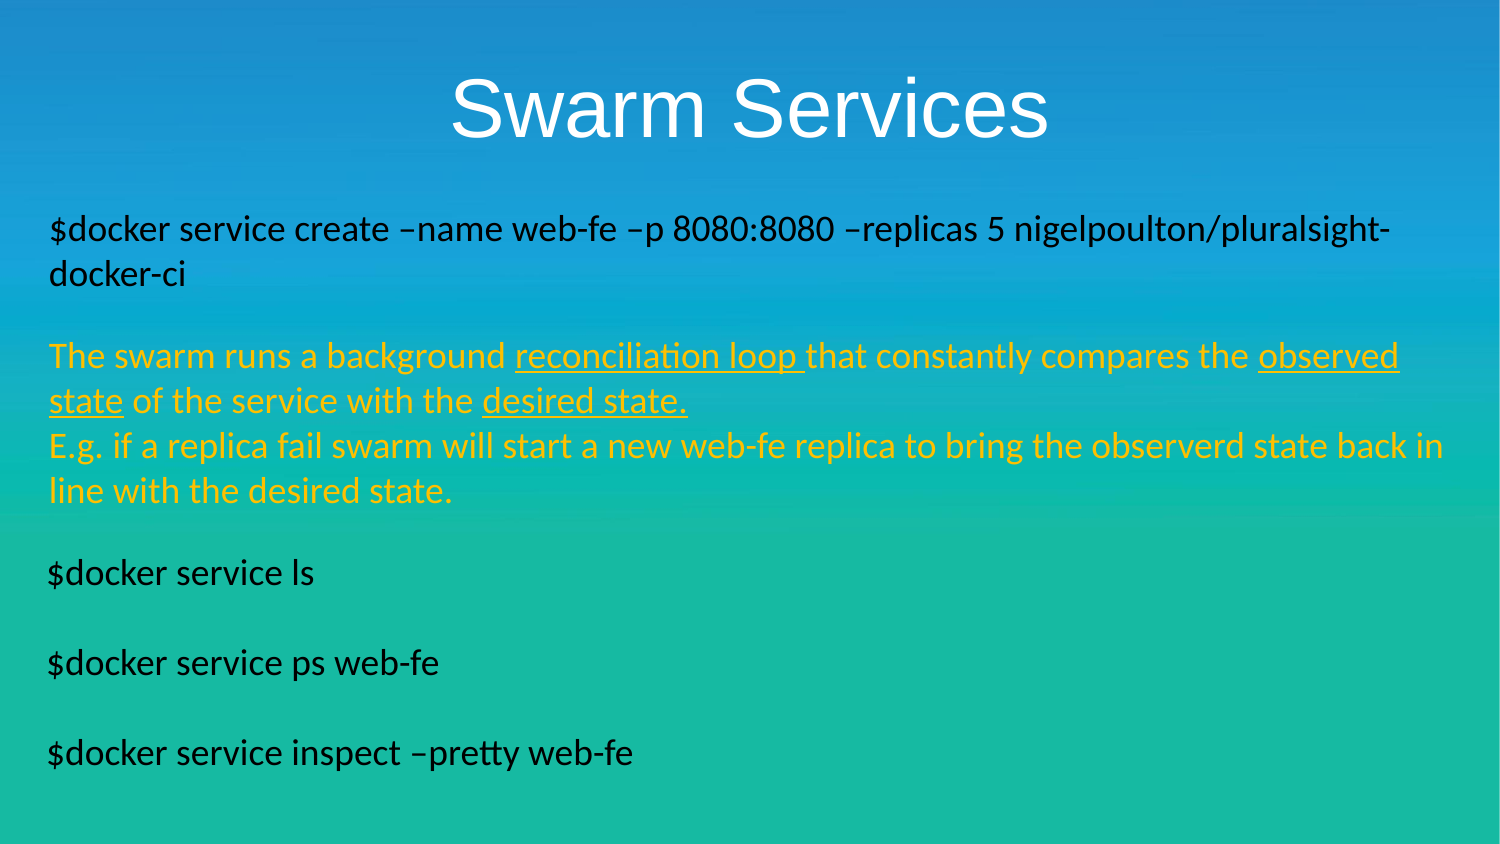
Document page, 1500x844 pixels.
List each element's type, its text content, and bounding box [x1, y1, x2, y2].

text_box [0, 0, 1500, 844]
text_box $docker service create –name web-fe –p 8080:8080 –replicas 5 nigelpoulton/pluralsight-docker-ci [34, 196, 1466, 302]
text_box $docker service ls $docker service ps web-fe $docker service inspect –pretty web-fe [31, 540, 1463, 780]
title Swarm Services [34, 54, 1466, 156]
text_box The swarm runs a background reconciliation loop that constantly compares the observed state of the service with the desired state. E.g. if a replica fail swarm will start a new web-fe replica to bring the observerd state back in line with the desired state. [34, 323, 1466, 519]
